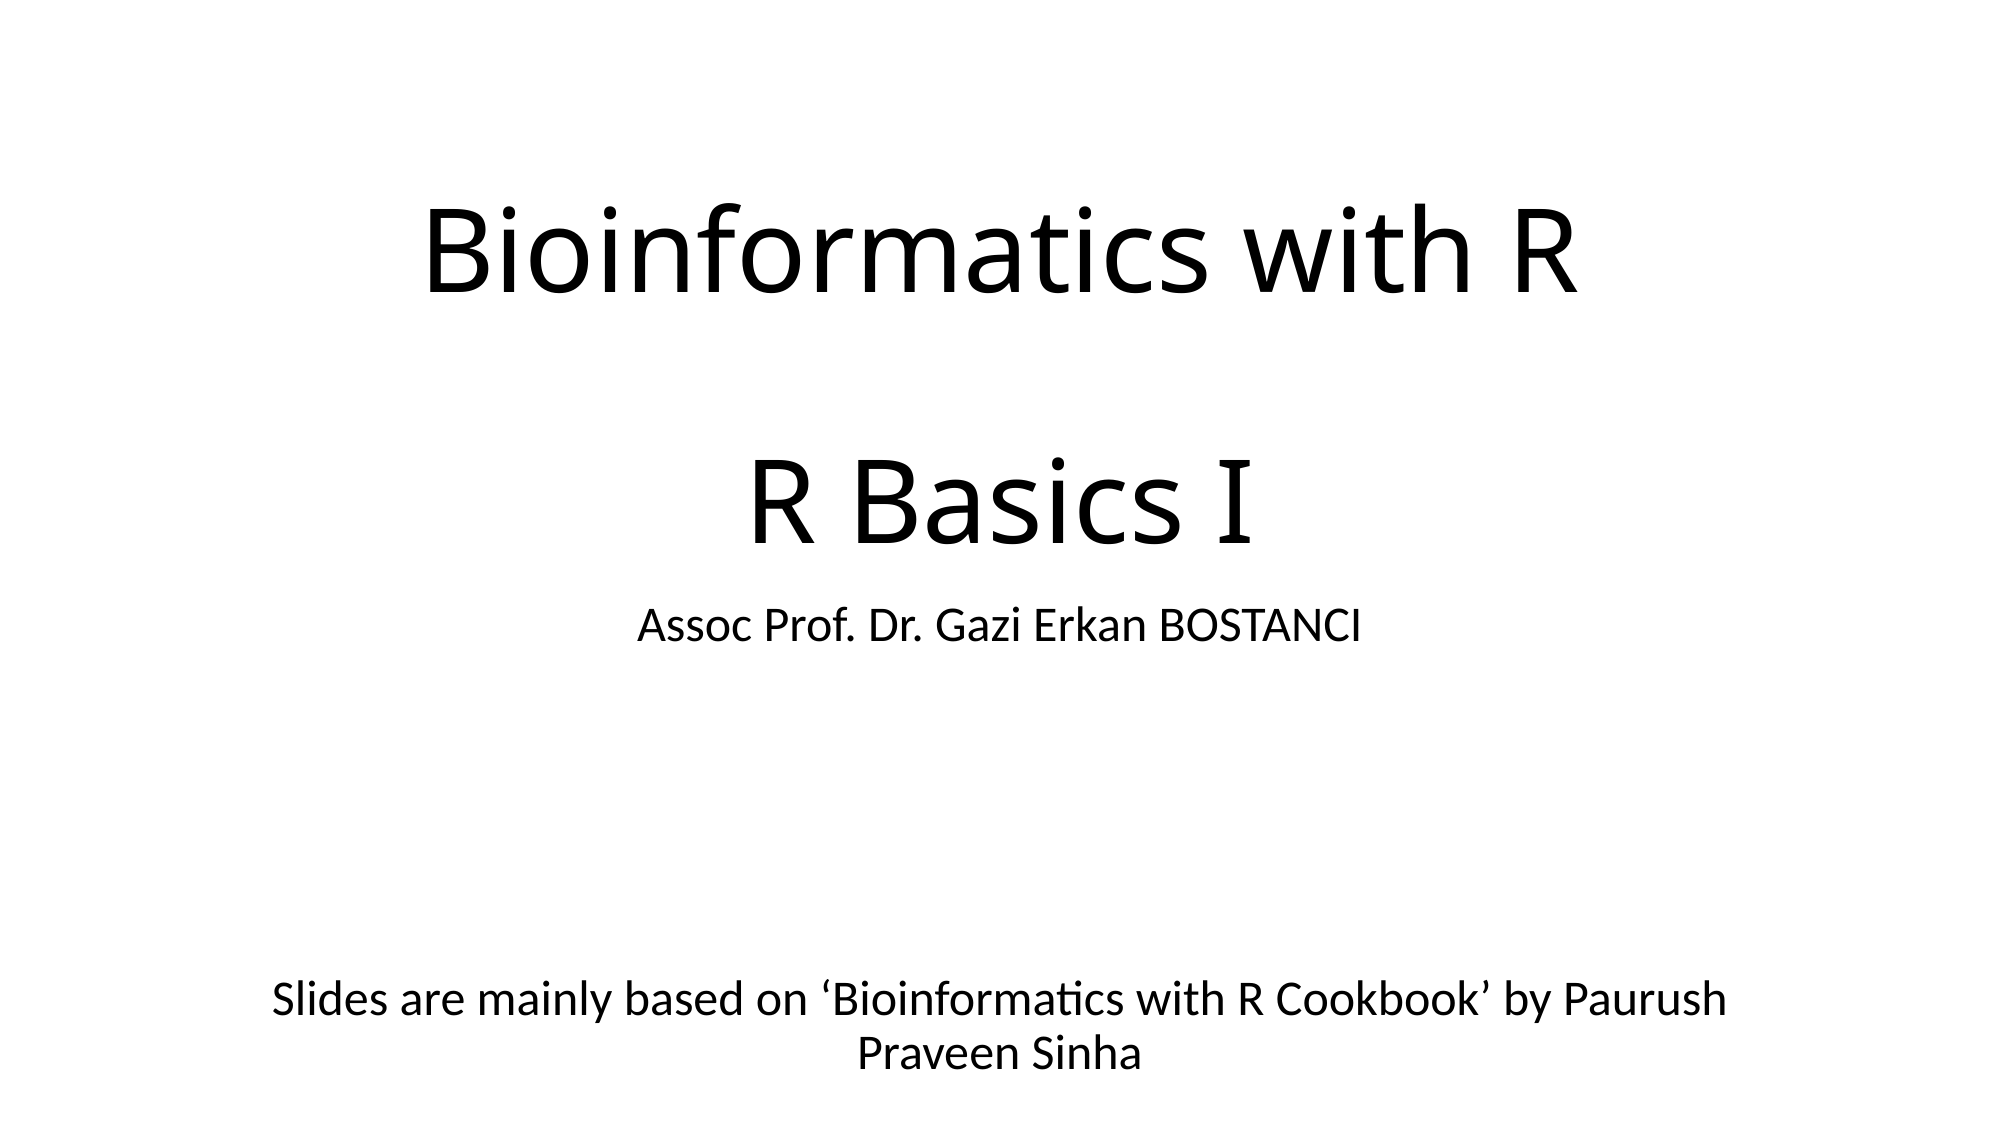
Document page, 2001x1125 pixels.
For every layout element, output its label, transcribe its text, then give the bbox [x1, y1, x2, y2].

title Bioinformatics with R R Basics I [249, 184, 1750, 576]
subtitle Assoc Prof. Dr. Gazi Erkan BOSTANCI Slides are mainly based on ‘Bioinformatics with R Cookbook’ by Paurush Praveen Sinha [249, 590, 1750, 1095]
